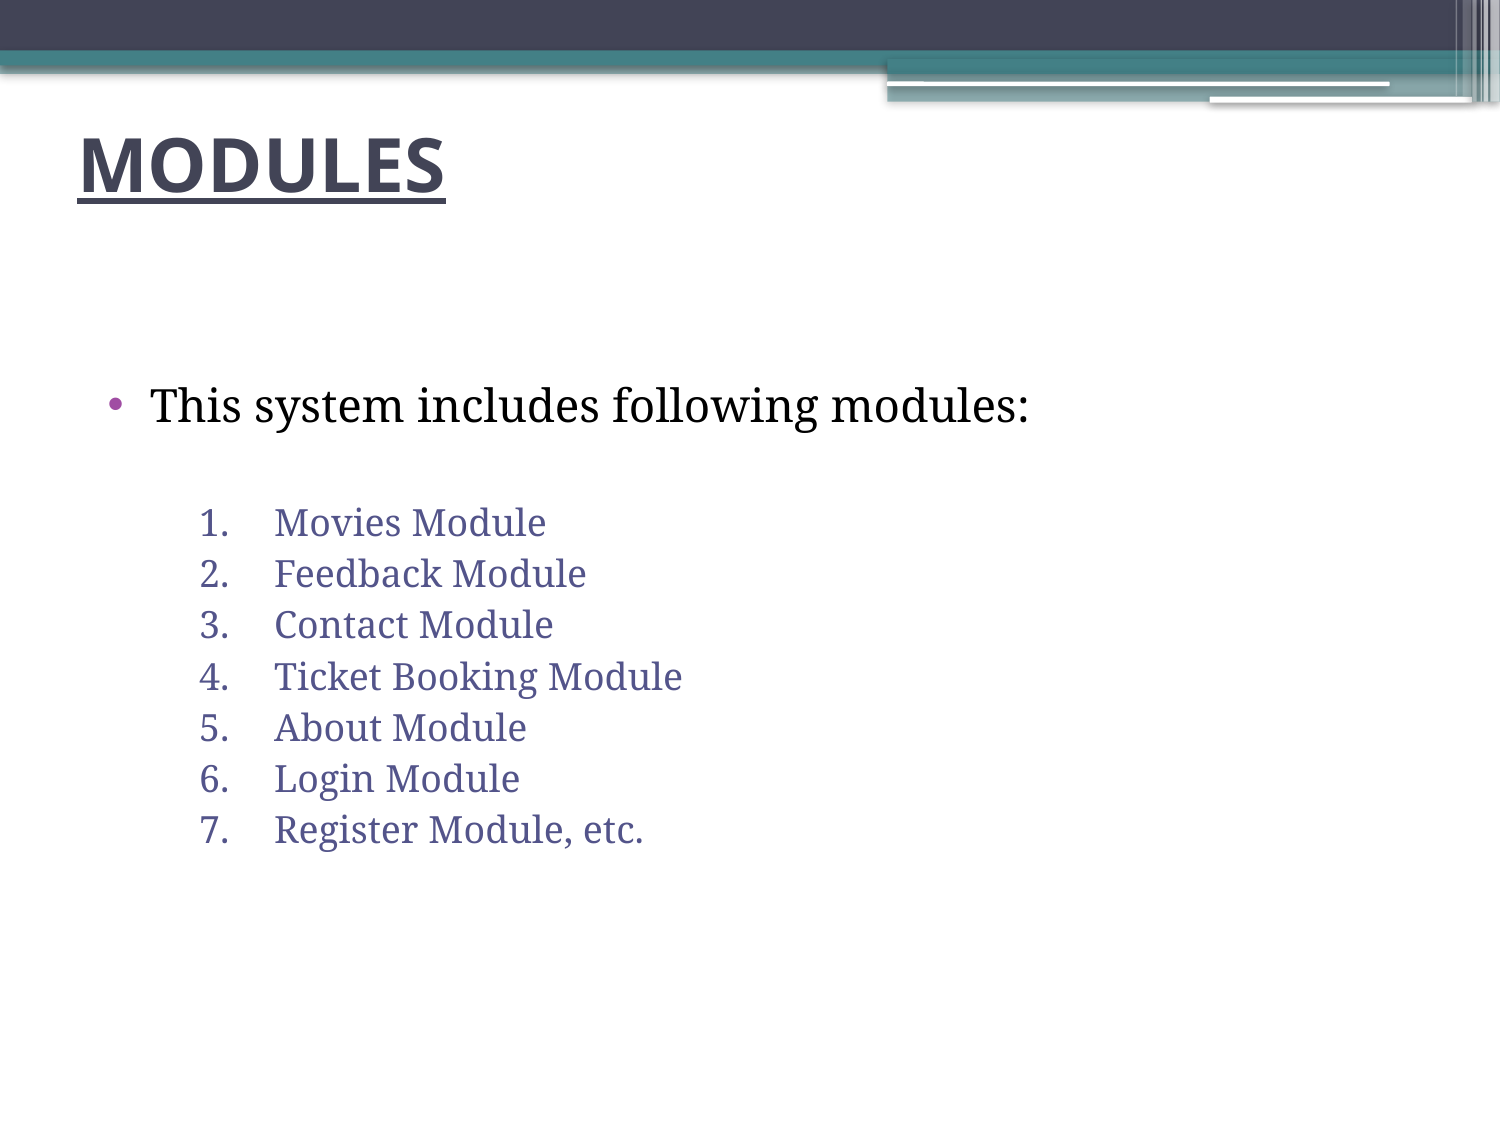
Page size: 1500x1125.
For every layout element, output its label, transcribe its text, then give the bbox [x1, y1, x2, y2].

list This system includes following modules: Movies Module Feedback Module Contact Module Ticket Booking Module About Module Login Module Register Module, etc. [75, 368, 1425, 1079]
title MODULES [62, 75, 1413, 250]
